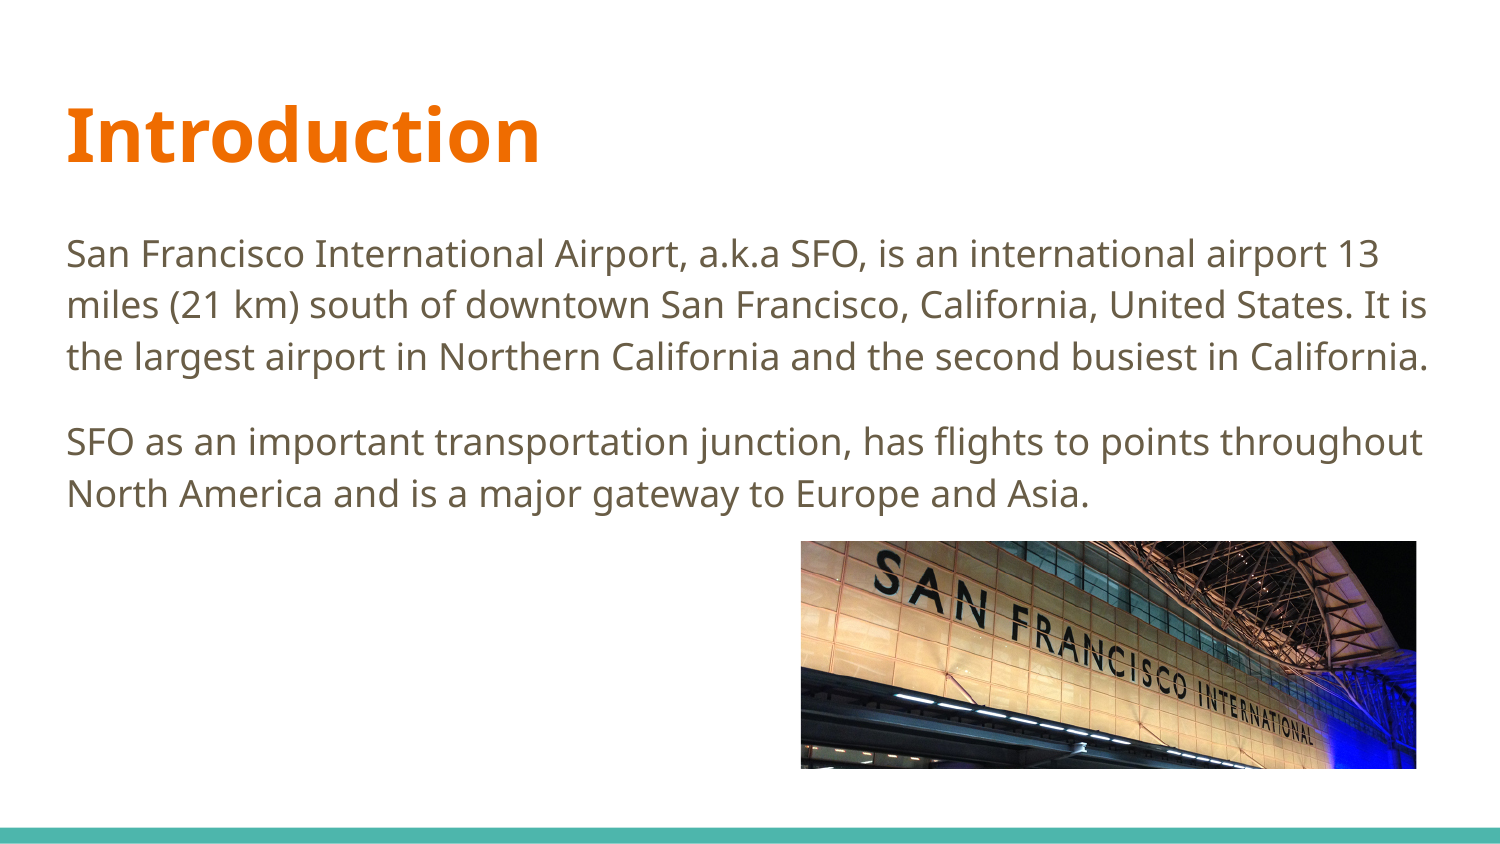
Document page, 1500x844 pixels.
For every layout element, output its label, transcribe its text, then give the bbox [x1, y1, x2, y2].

picture [800, 540, 1417, 769]
title Introduction [51, 72, 1449, 189]
list San Francisco International Airport, a.k.a SFO, is an international airport 13 miles (21 km) south of downtown San Francisco, California, United States. It is the largest airport in Northern California and the second busiest in California. SFO as an important transportation junction, has flights to points throughout North America and is a major gateway to Europe and Asia. [51, 207, 1449, 750]
